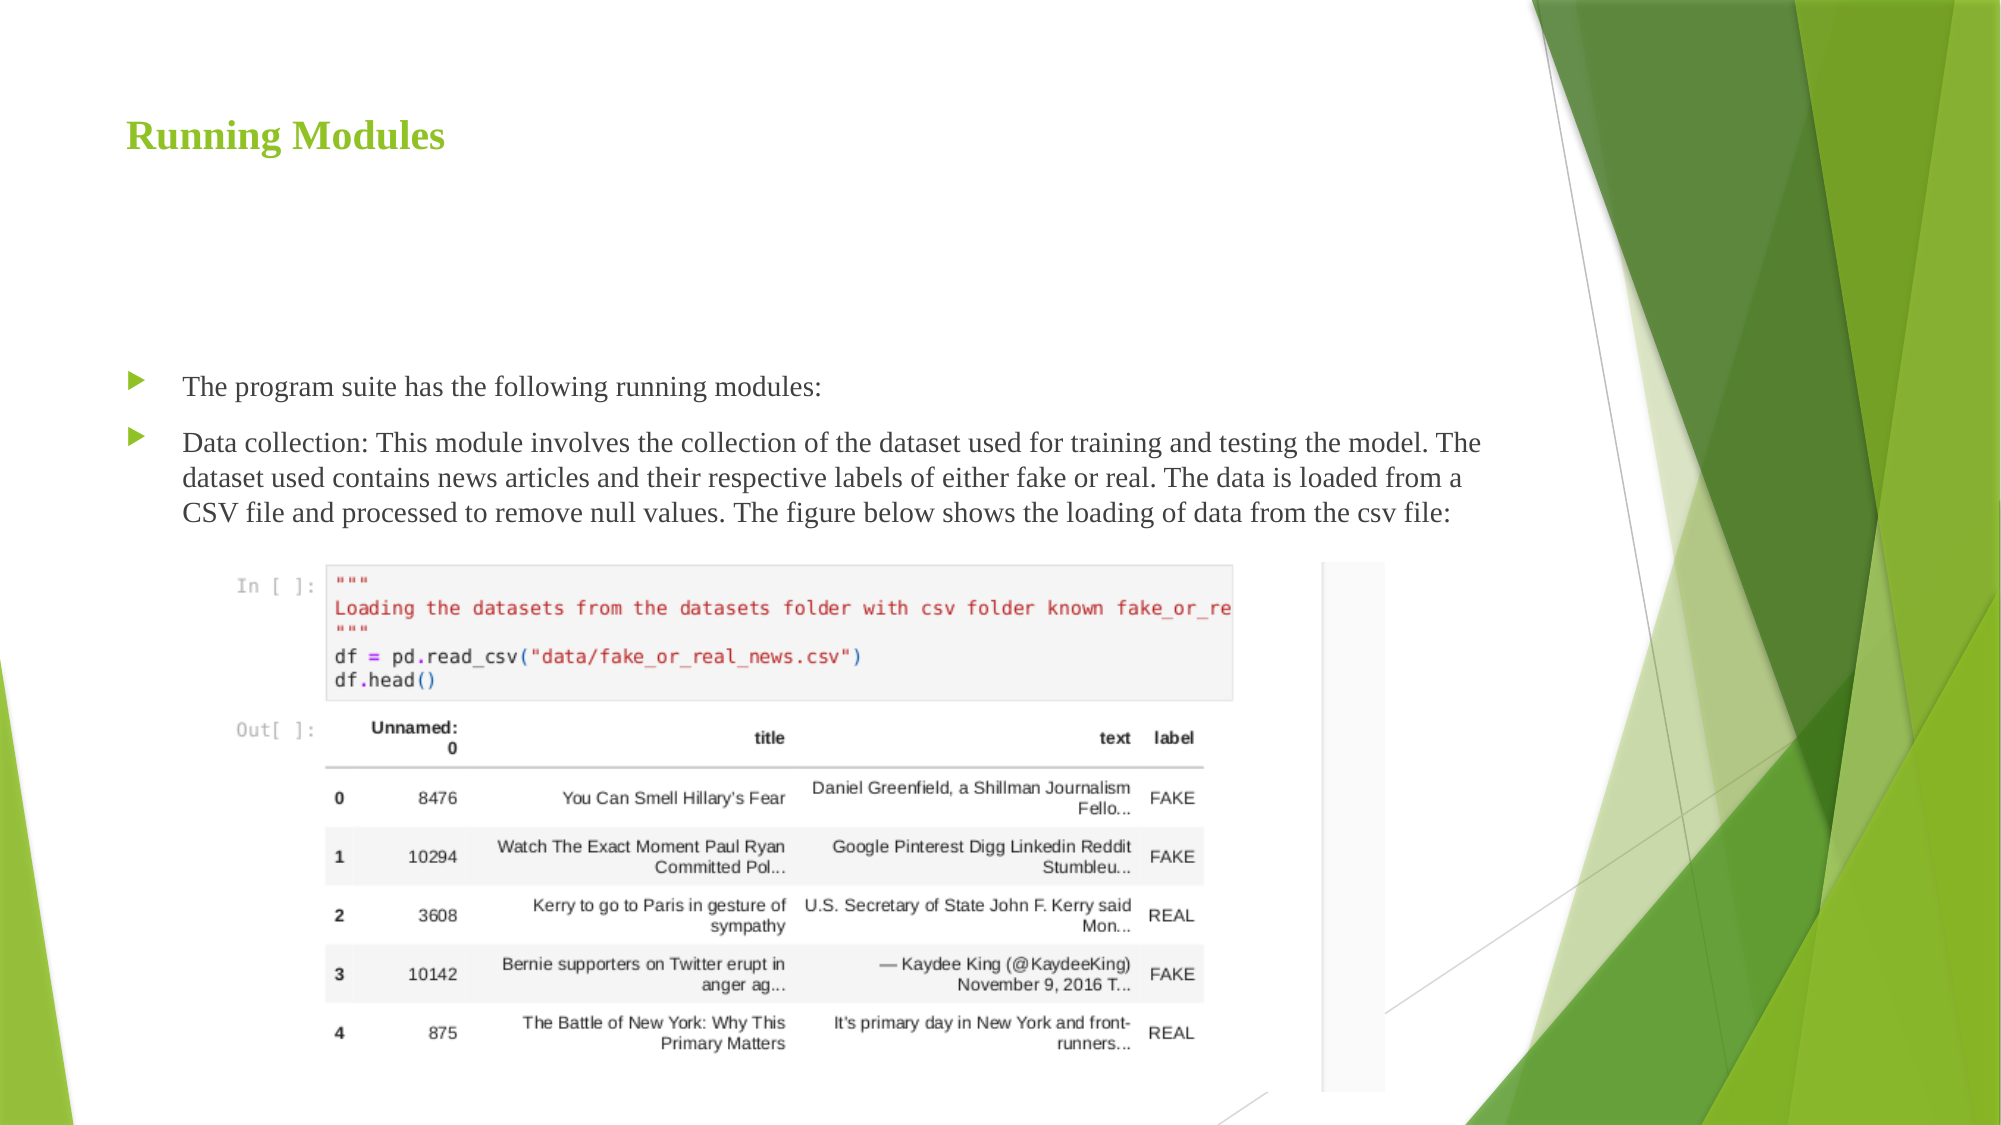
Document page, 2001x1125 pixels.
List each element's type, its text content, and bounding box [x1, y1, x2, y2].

picture [210, 561, 1385, 1093]
title Running Modules [111, 99, 1522, 317]
list The program suite has the following running modules: Data collection: This module involves the collection of the dataset used for training and testing the model. The dataset used contains news articles and their respective labels of either fake or real. The data is loaded from a CSV file and processed to remove null values. The figure below shows the loading of data from the csv file: [111, 354, 1522, 992]
